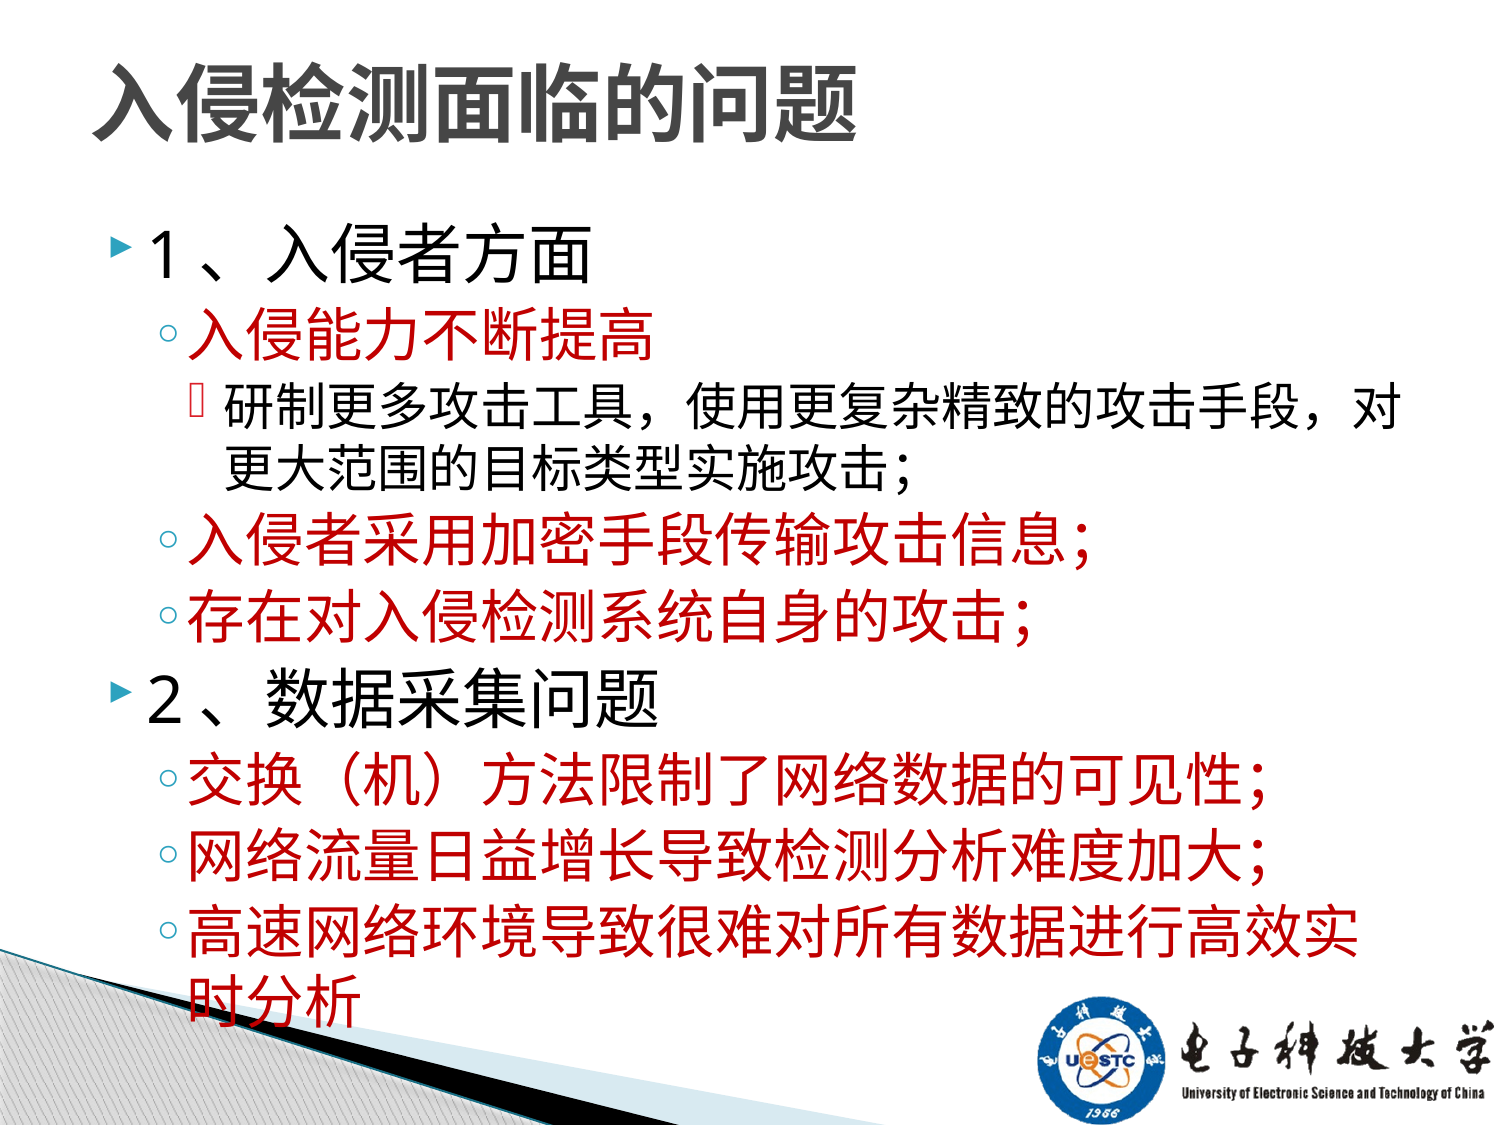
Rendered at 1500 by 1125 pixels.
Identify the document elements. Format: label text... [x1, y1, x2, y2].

picture [1037, 995, 1495, 1125]
title 入侵检测面临的问题 [75, 7, 1425, 195]
list 1、入侵者方面 入侵能力不断提高 研制更多攻击工具，使用更复杂精致的攻击手段，对更大范围的目标类型实施攻击； 入侵者采用加密手段传输攻击信息； 存在对入侵检测系统自身的攻击； 2、数据采集问题 交换（机）方法限制了网络数据的可见性； 网络流量日益增长导致检测分析难度加大； 高速网络环境导致很难对所有数据进行高效实时分析 [75, 205, 1425, 1049]
